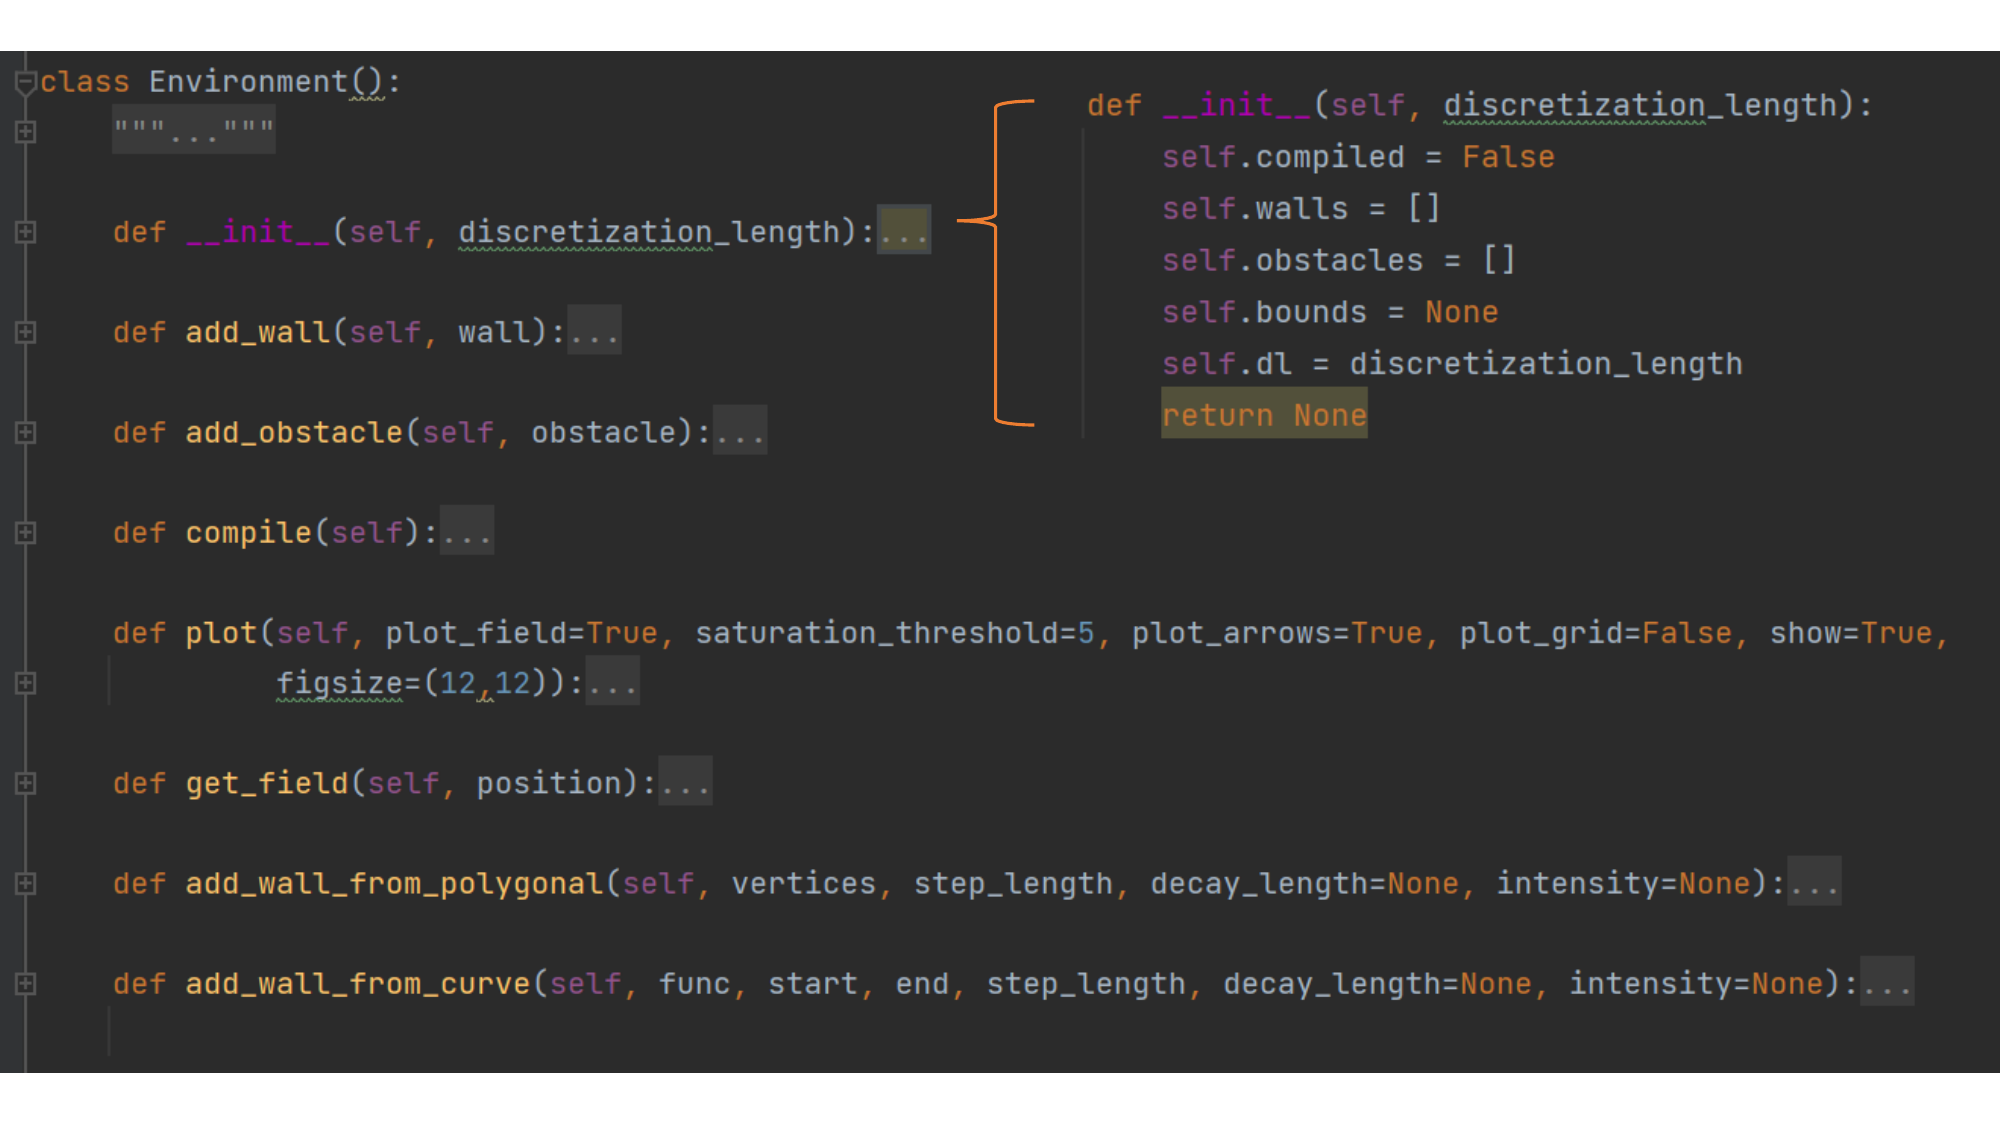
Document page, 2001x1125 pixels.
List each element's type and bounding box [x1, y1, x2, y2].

picture [0, 51, 2000, 1074]
text_box [956, 75, 1909, 459]
